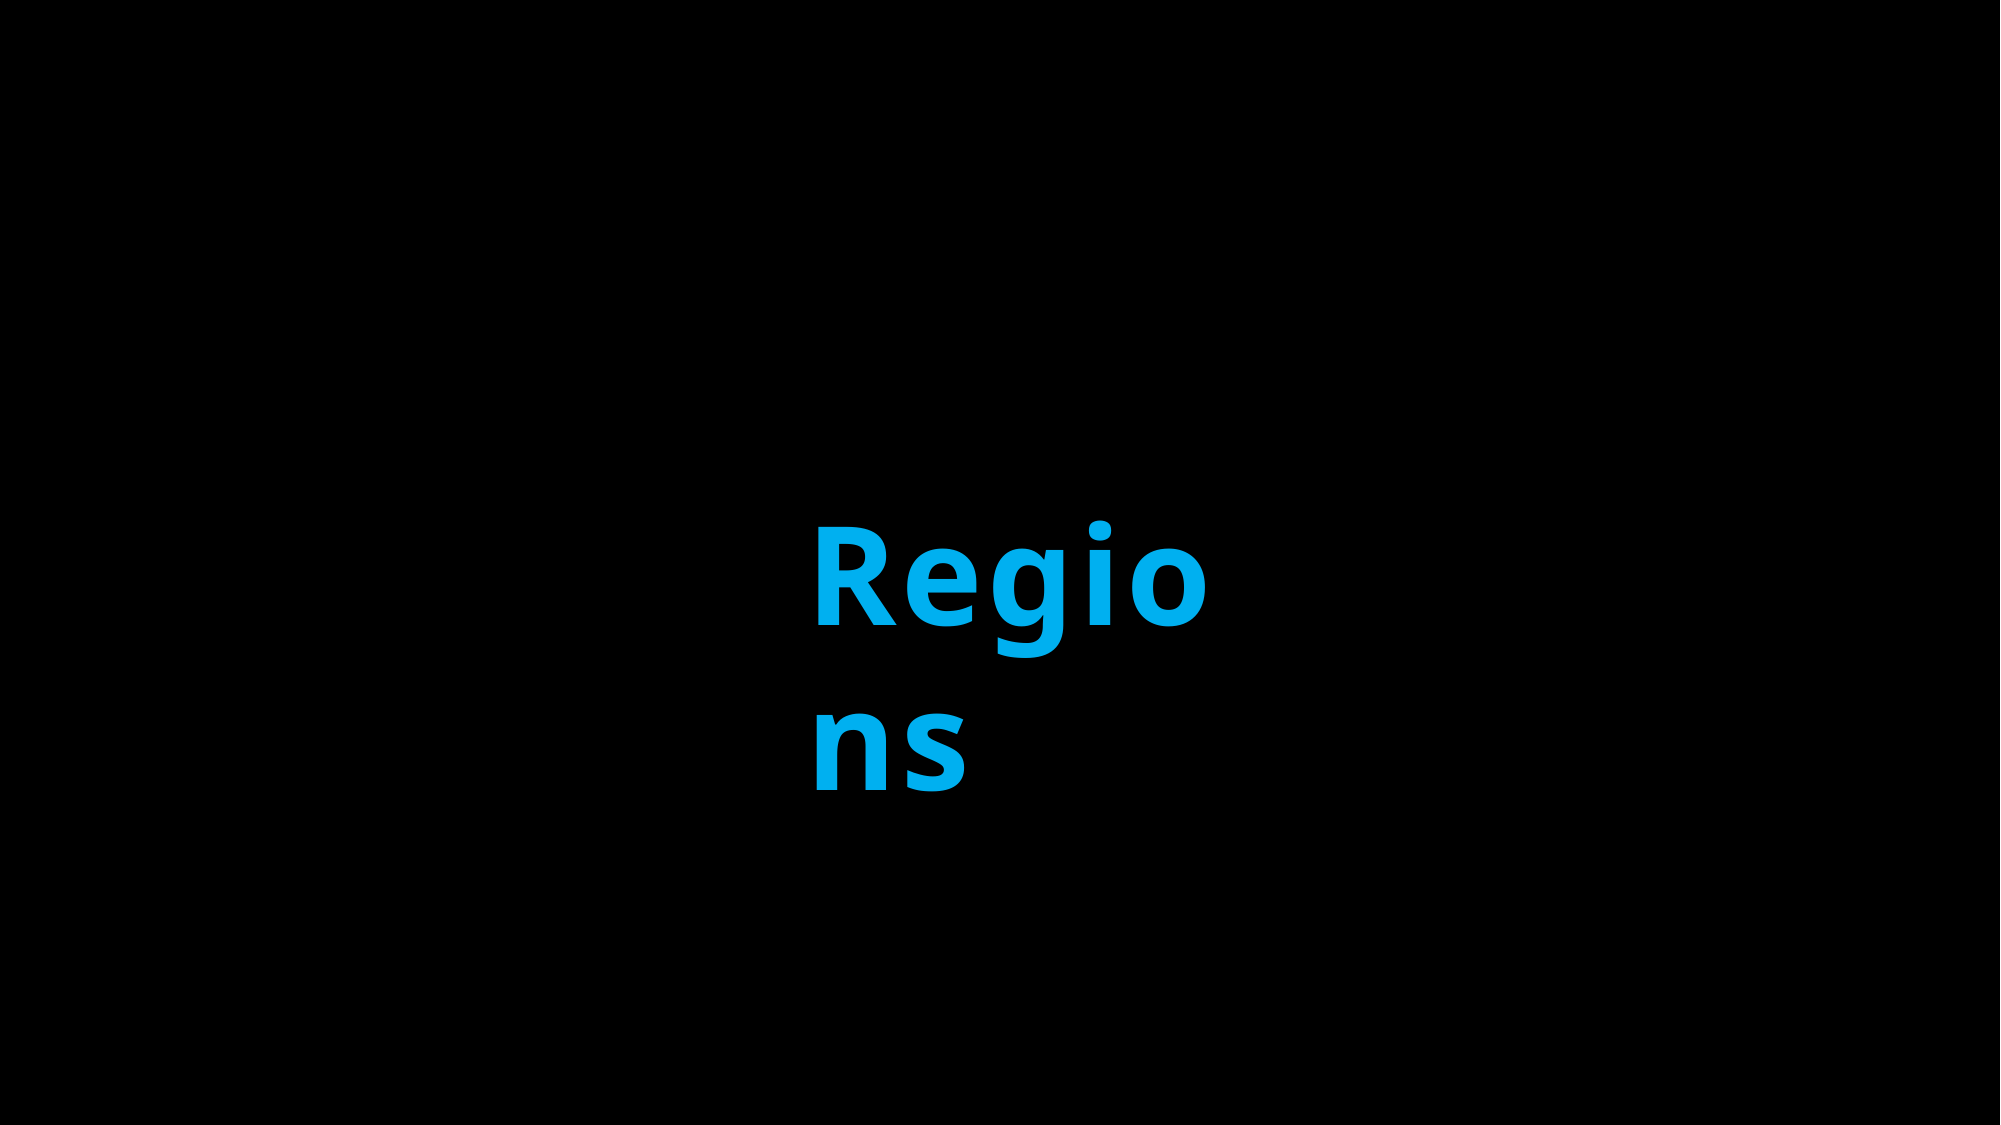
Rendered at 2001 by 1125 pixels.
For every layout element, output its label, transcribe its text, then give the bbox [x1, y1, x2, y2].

text_box Regions [803, 485, 1283, 818]
